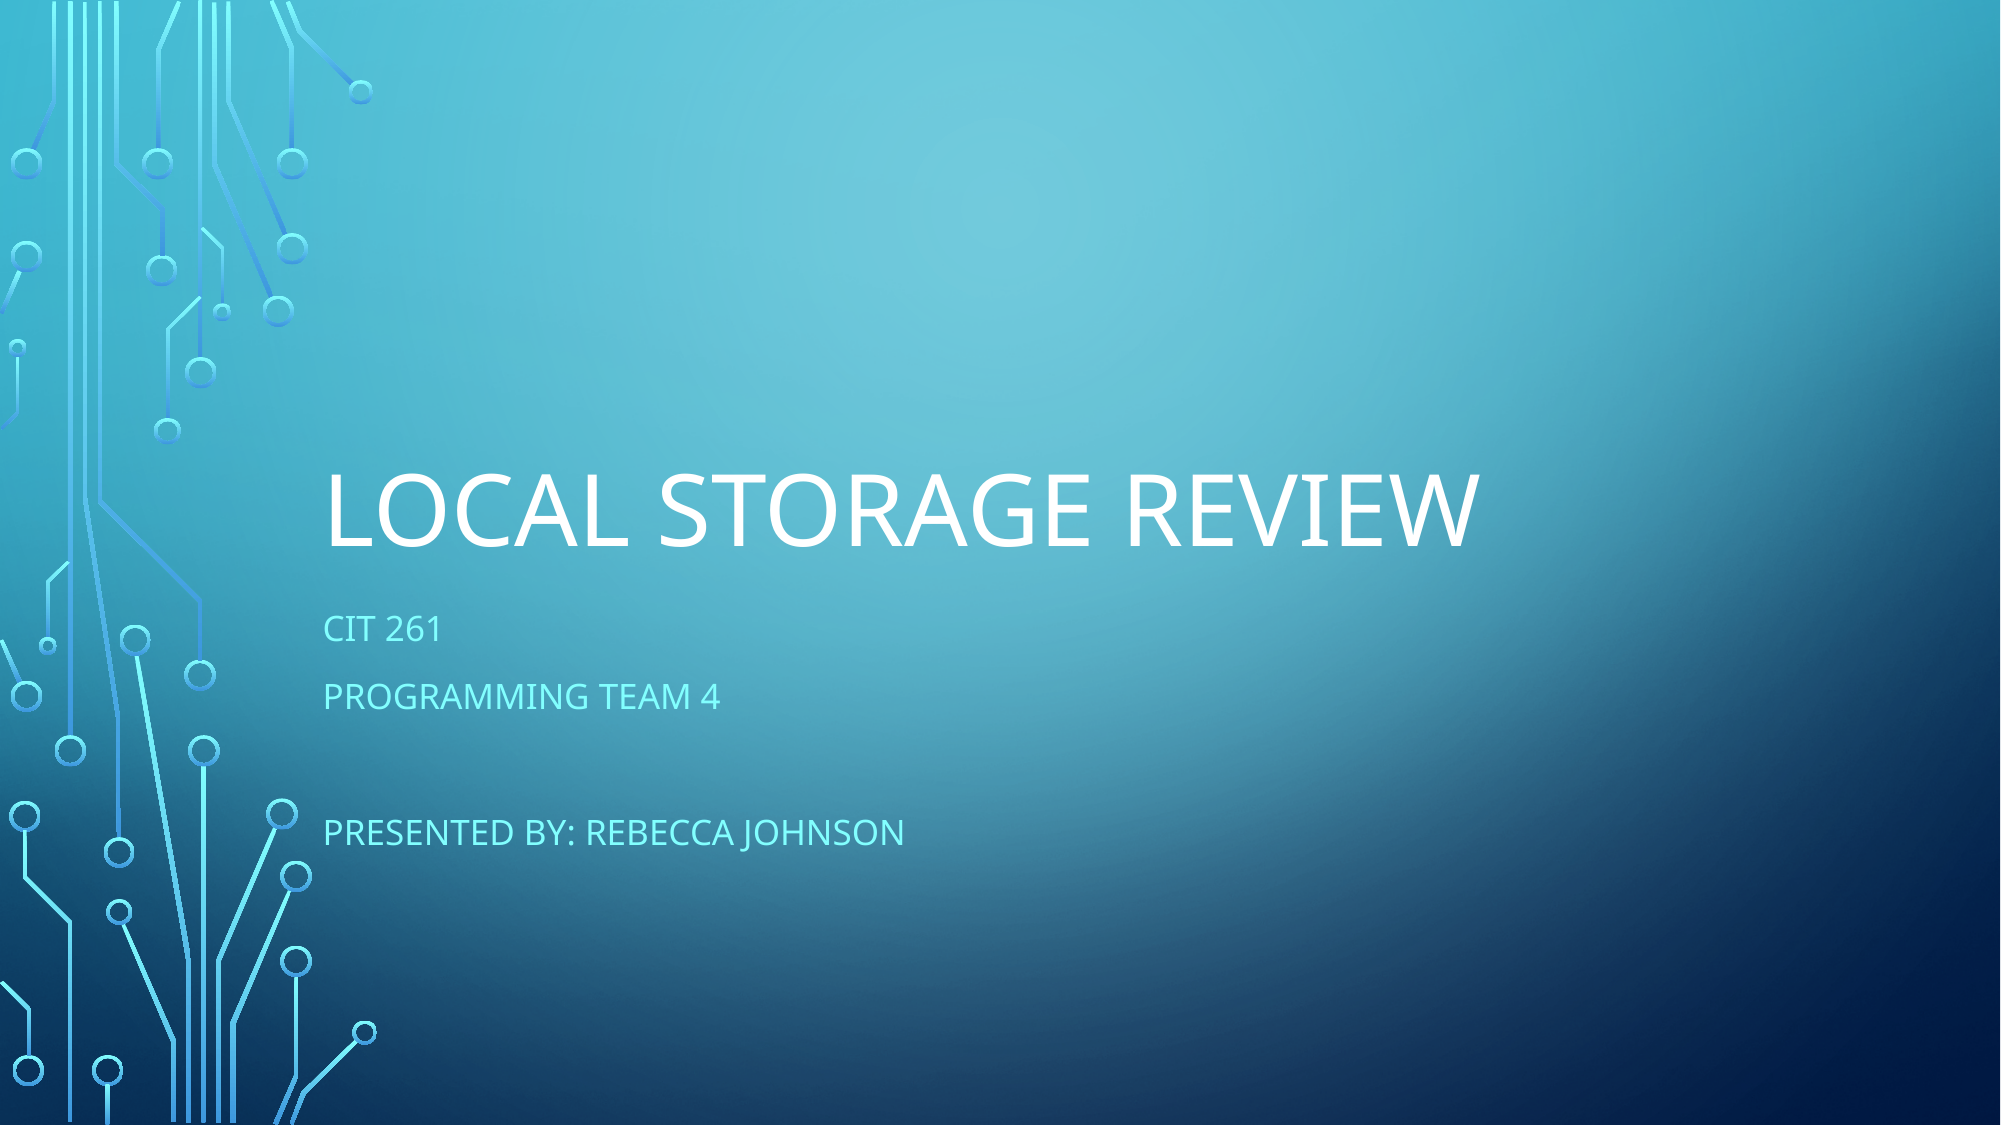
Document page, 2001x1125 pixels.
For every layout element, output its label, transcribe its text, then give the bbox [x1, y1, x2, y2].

title Local storage Review [307, 184, 1750, 576]
subtitle CIT 261 Programming TEAM 4 Presented by: Rebecca Johnson [307, 590, 1750, 863]
